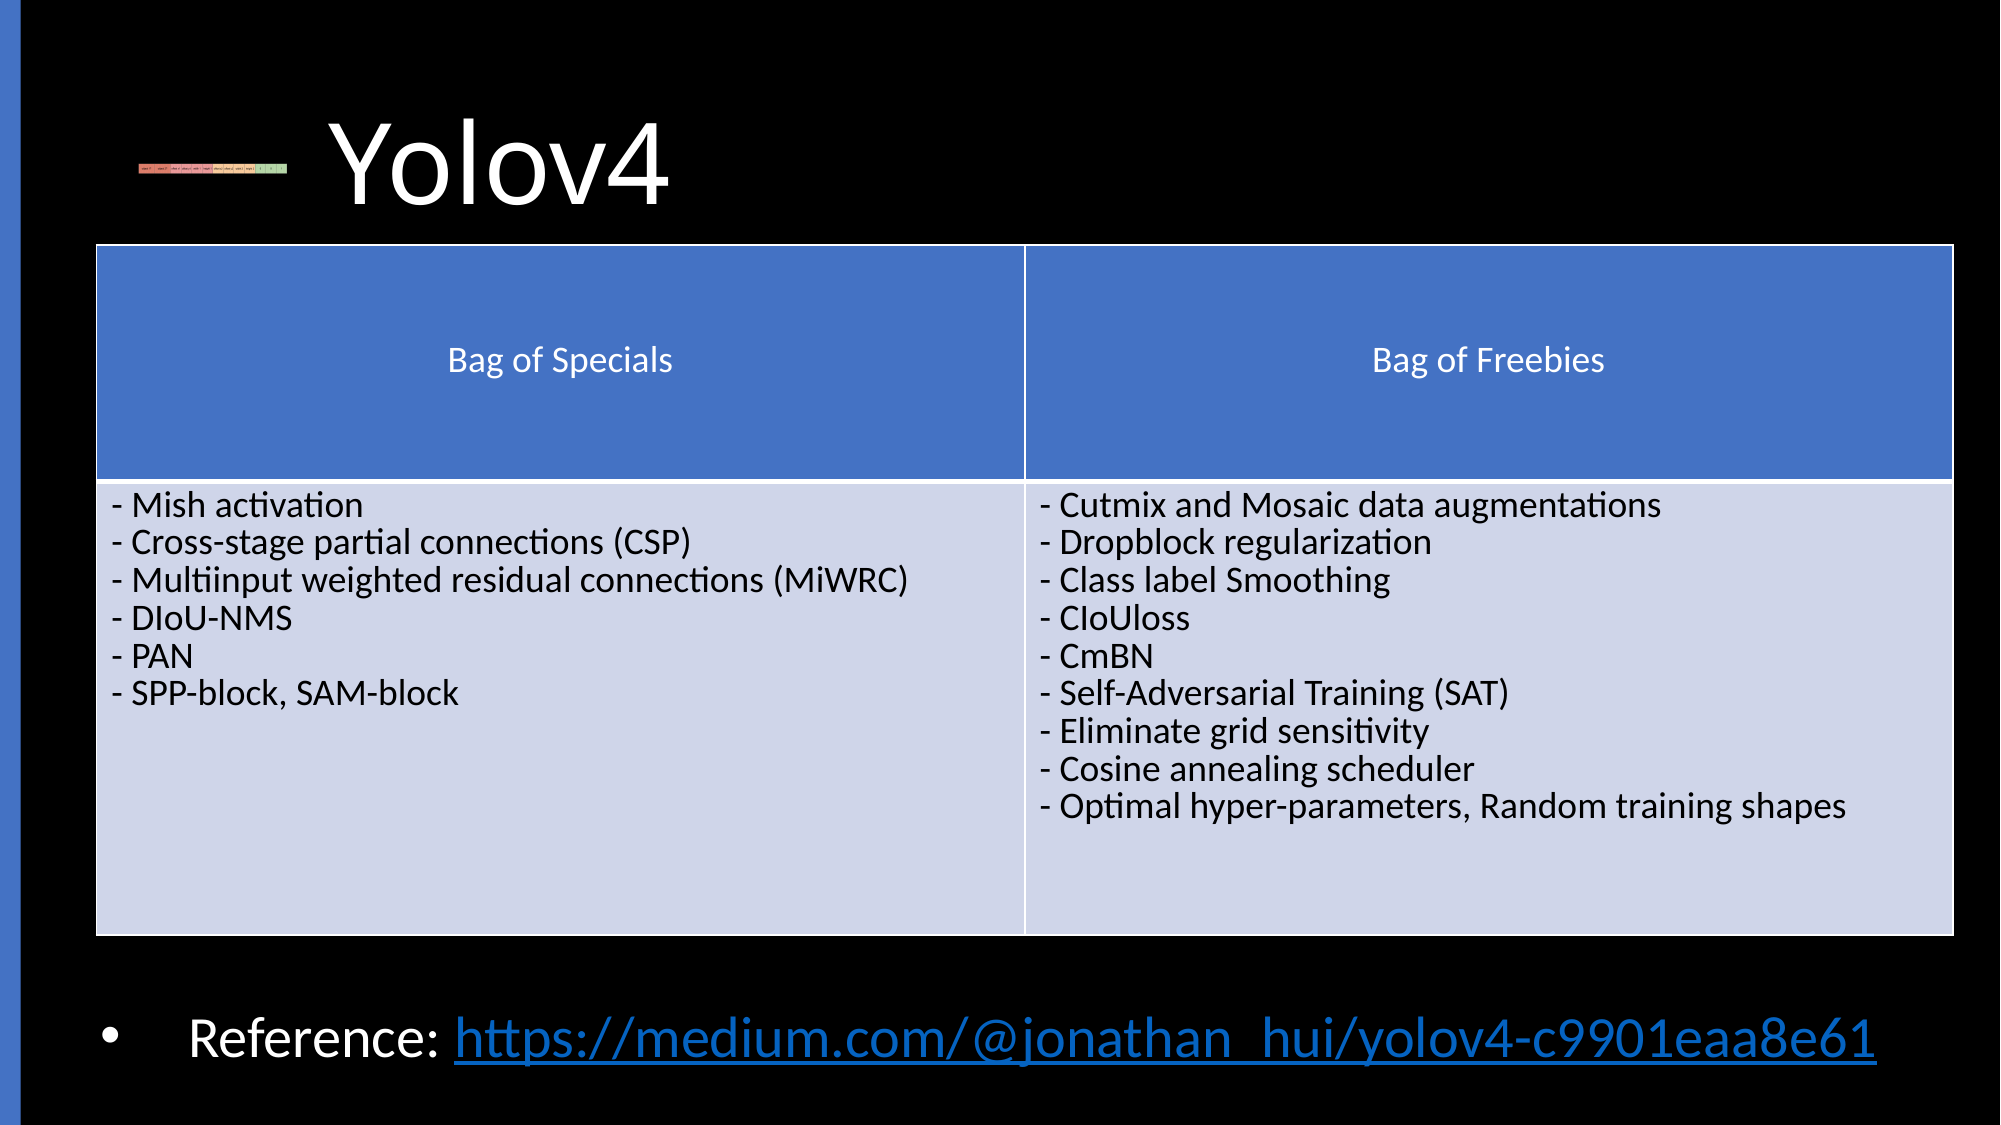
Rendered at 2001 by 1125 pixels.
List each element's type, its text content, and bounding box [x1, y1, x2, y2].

table_header Bag of Specials [97, 246, 1024, 479]
text_box Reference: https://medium.com/@jonathan_hui/yolov4-c9901eaa8e61 [85, 991, 1915, 1125]
table_cell - Mish activation - Cross-stage partial connections (CSP) - Multiinput weighted residual connections (MiWRC) - DIoU-NMS - PAN - SPP-block, SAM-block [97, 484, 1024, 934]
table_cell - Cutmix and Mosaic data augmentations - Dropblock regularization - Class label Smoothing - CIoUloss - CmBN - Self-Adversarial Training (SAT) - Eliminate grid sensitivity - Cosine annealing scheduler - Optimal hyper-parameters, Random training shapes [1026, 484, 1952, 934]
table_header Bag of Freebies [1026, 246, 1952, 479]
picture [137, 162, 288, 175]
title Yolov4 [313, 59, 1863, 244]
text_box [0, 0, 21, 1125]
